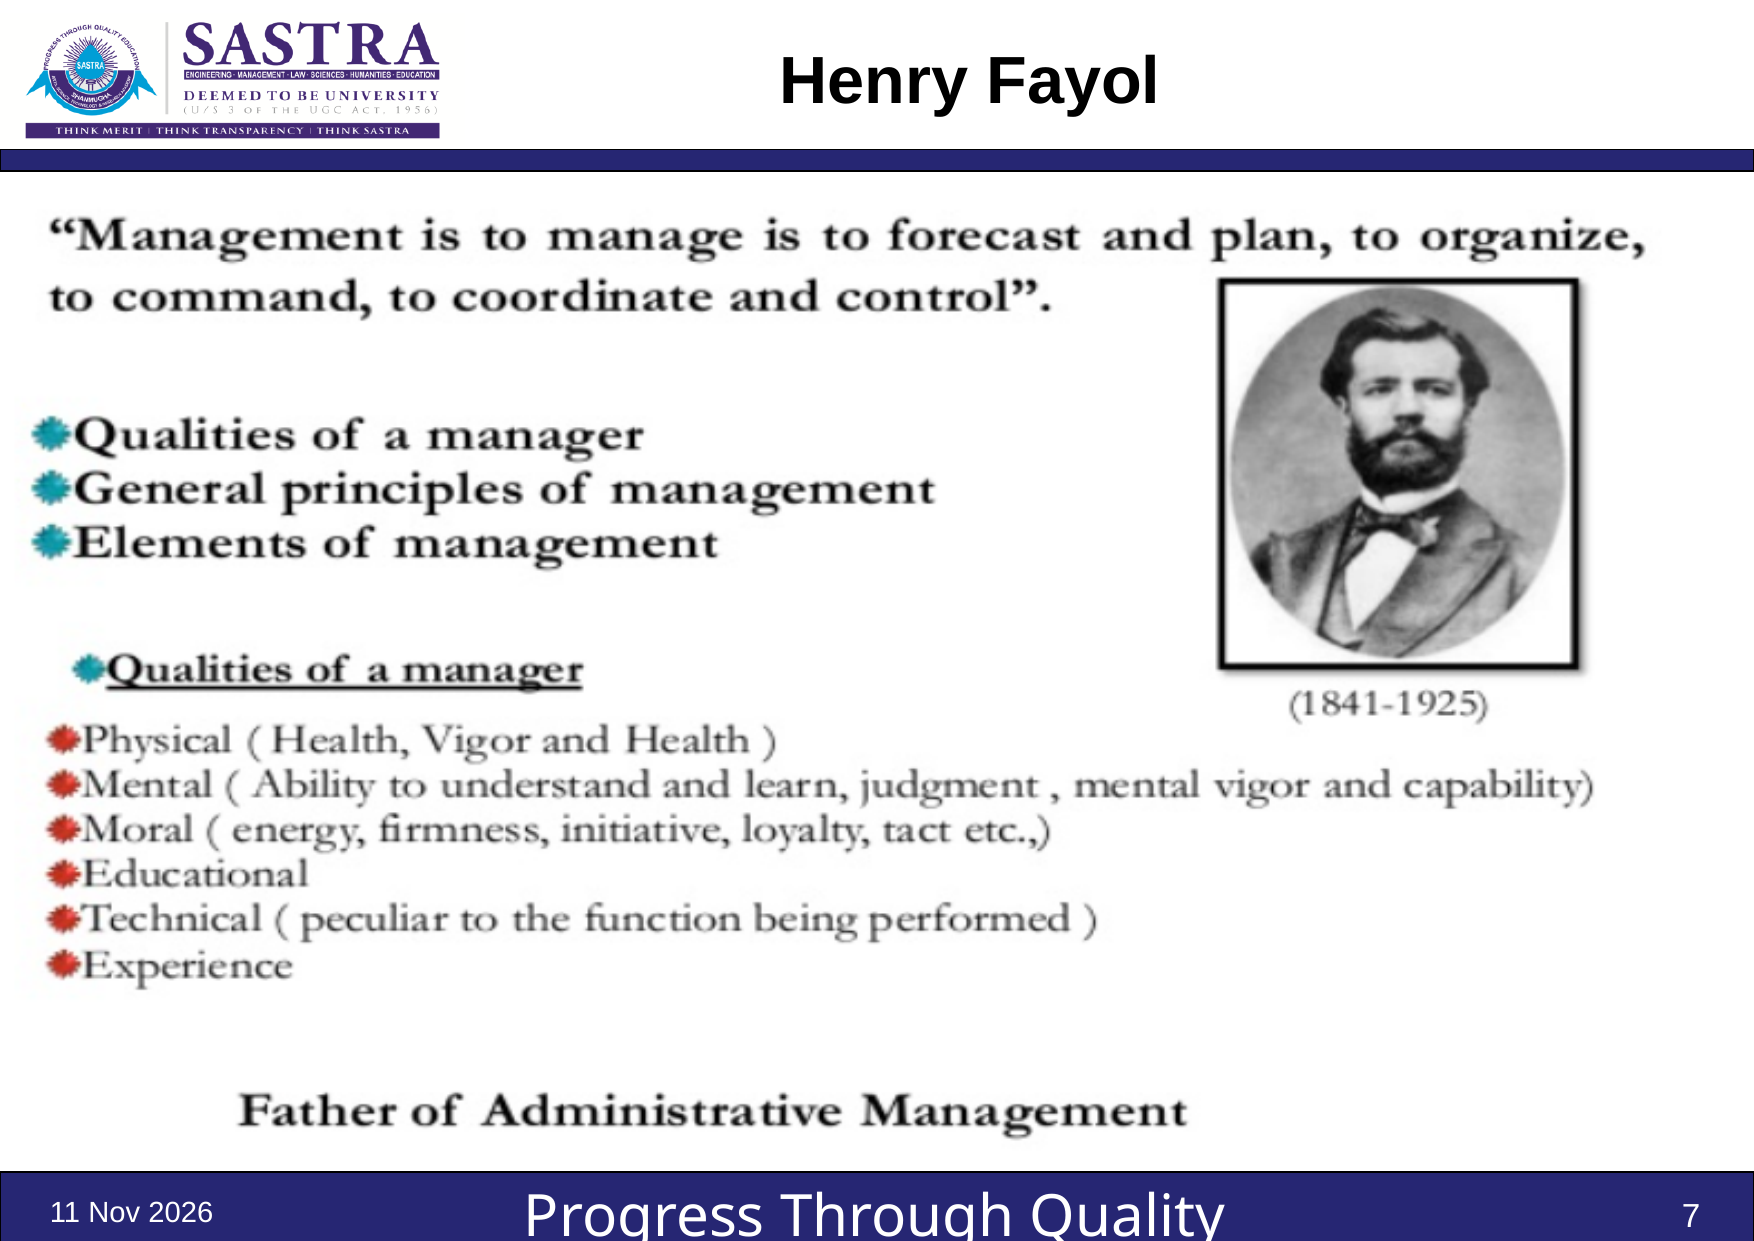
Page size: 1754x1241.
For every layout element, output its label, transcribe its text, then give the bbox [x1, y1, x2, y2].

slide_number 22-Jul-24 [32, 1184, 267, 1236]
picture [0, 13, 465, 146]
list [14, 182, 1715, 1158]
title Henry Fayol [456, 28, 1502, 127]
slide_number 7 [1307, 1184, 1718, 1237]
